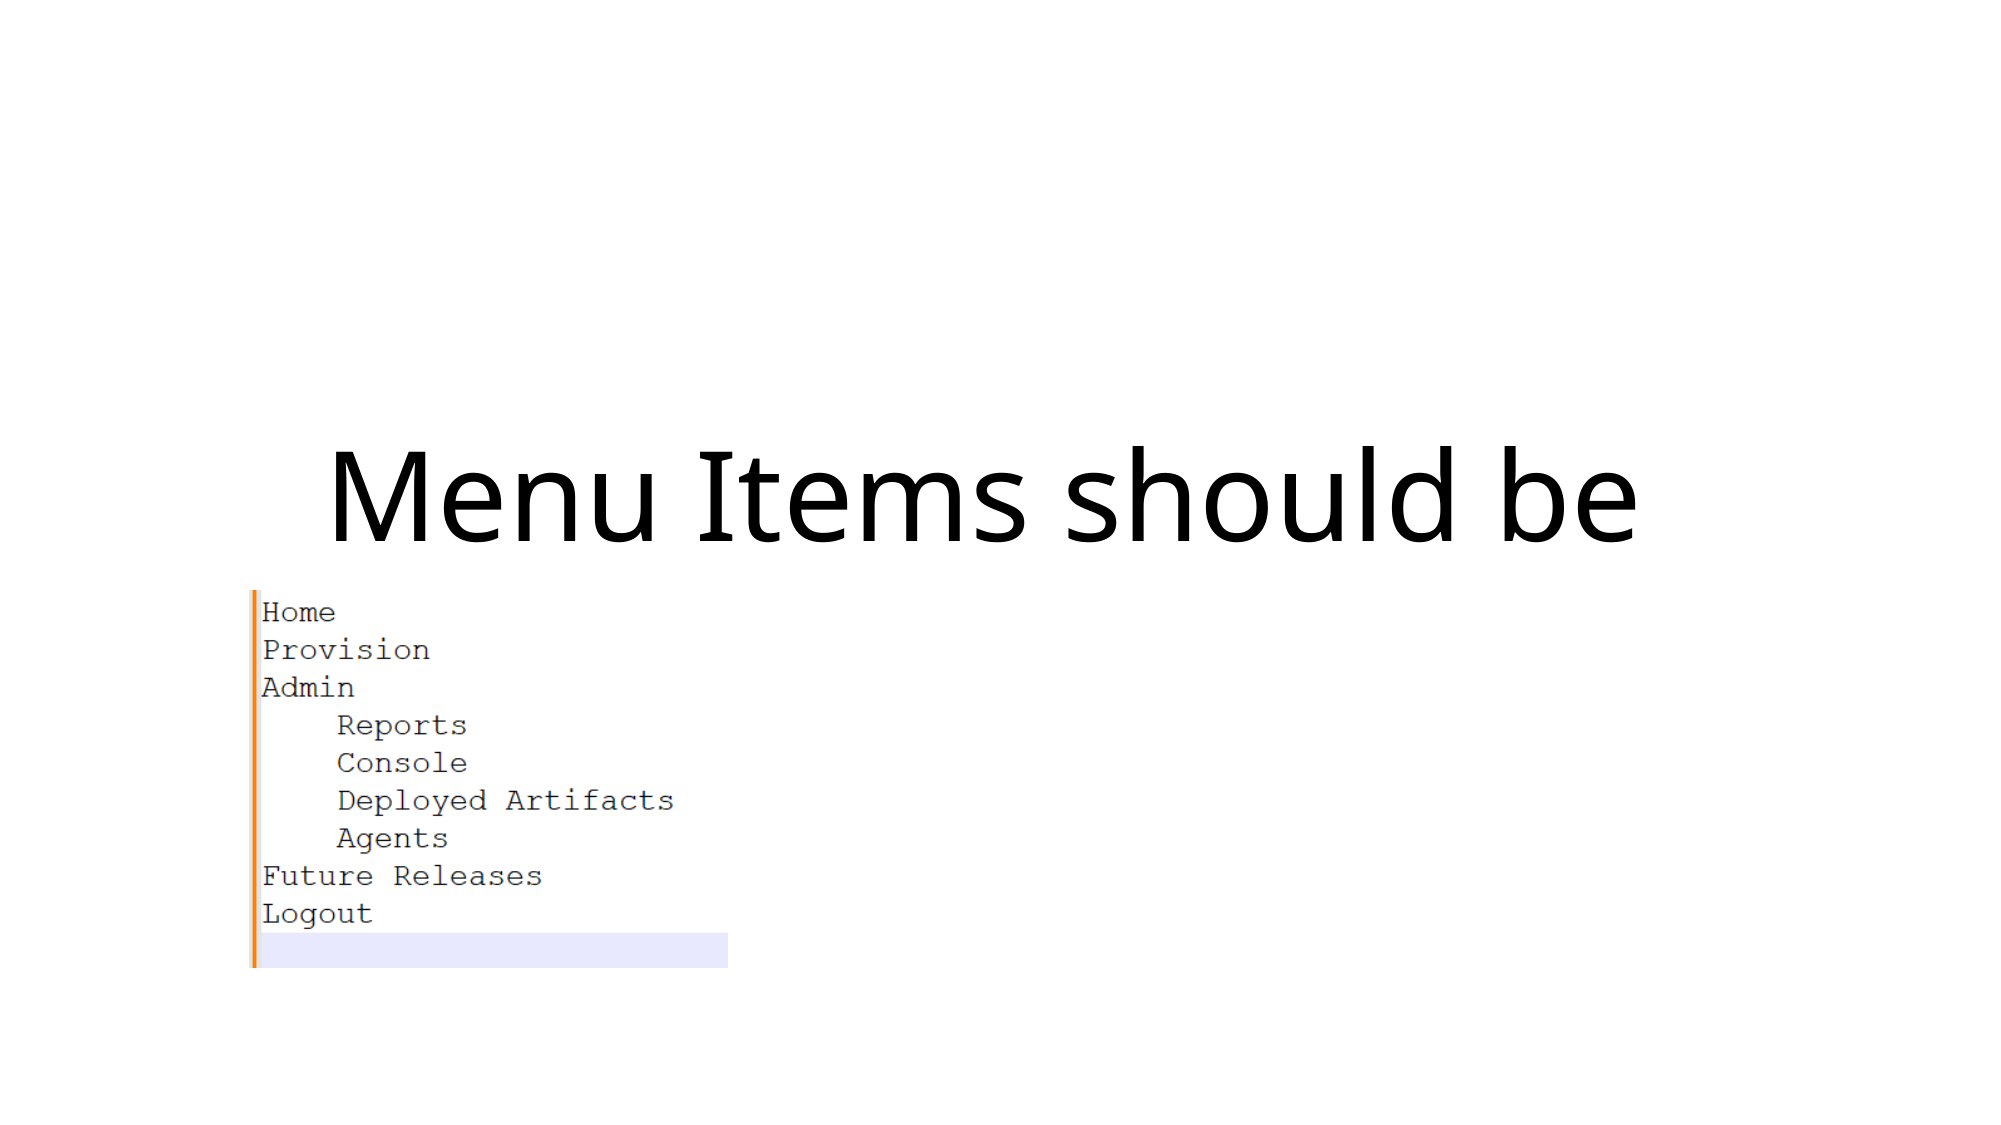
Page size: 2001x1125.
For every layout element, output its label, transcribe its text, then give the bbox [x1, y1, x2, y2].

picture [249, 590, 728, 968]
title Menu Items should be [249, 184, 1750, 576]
